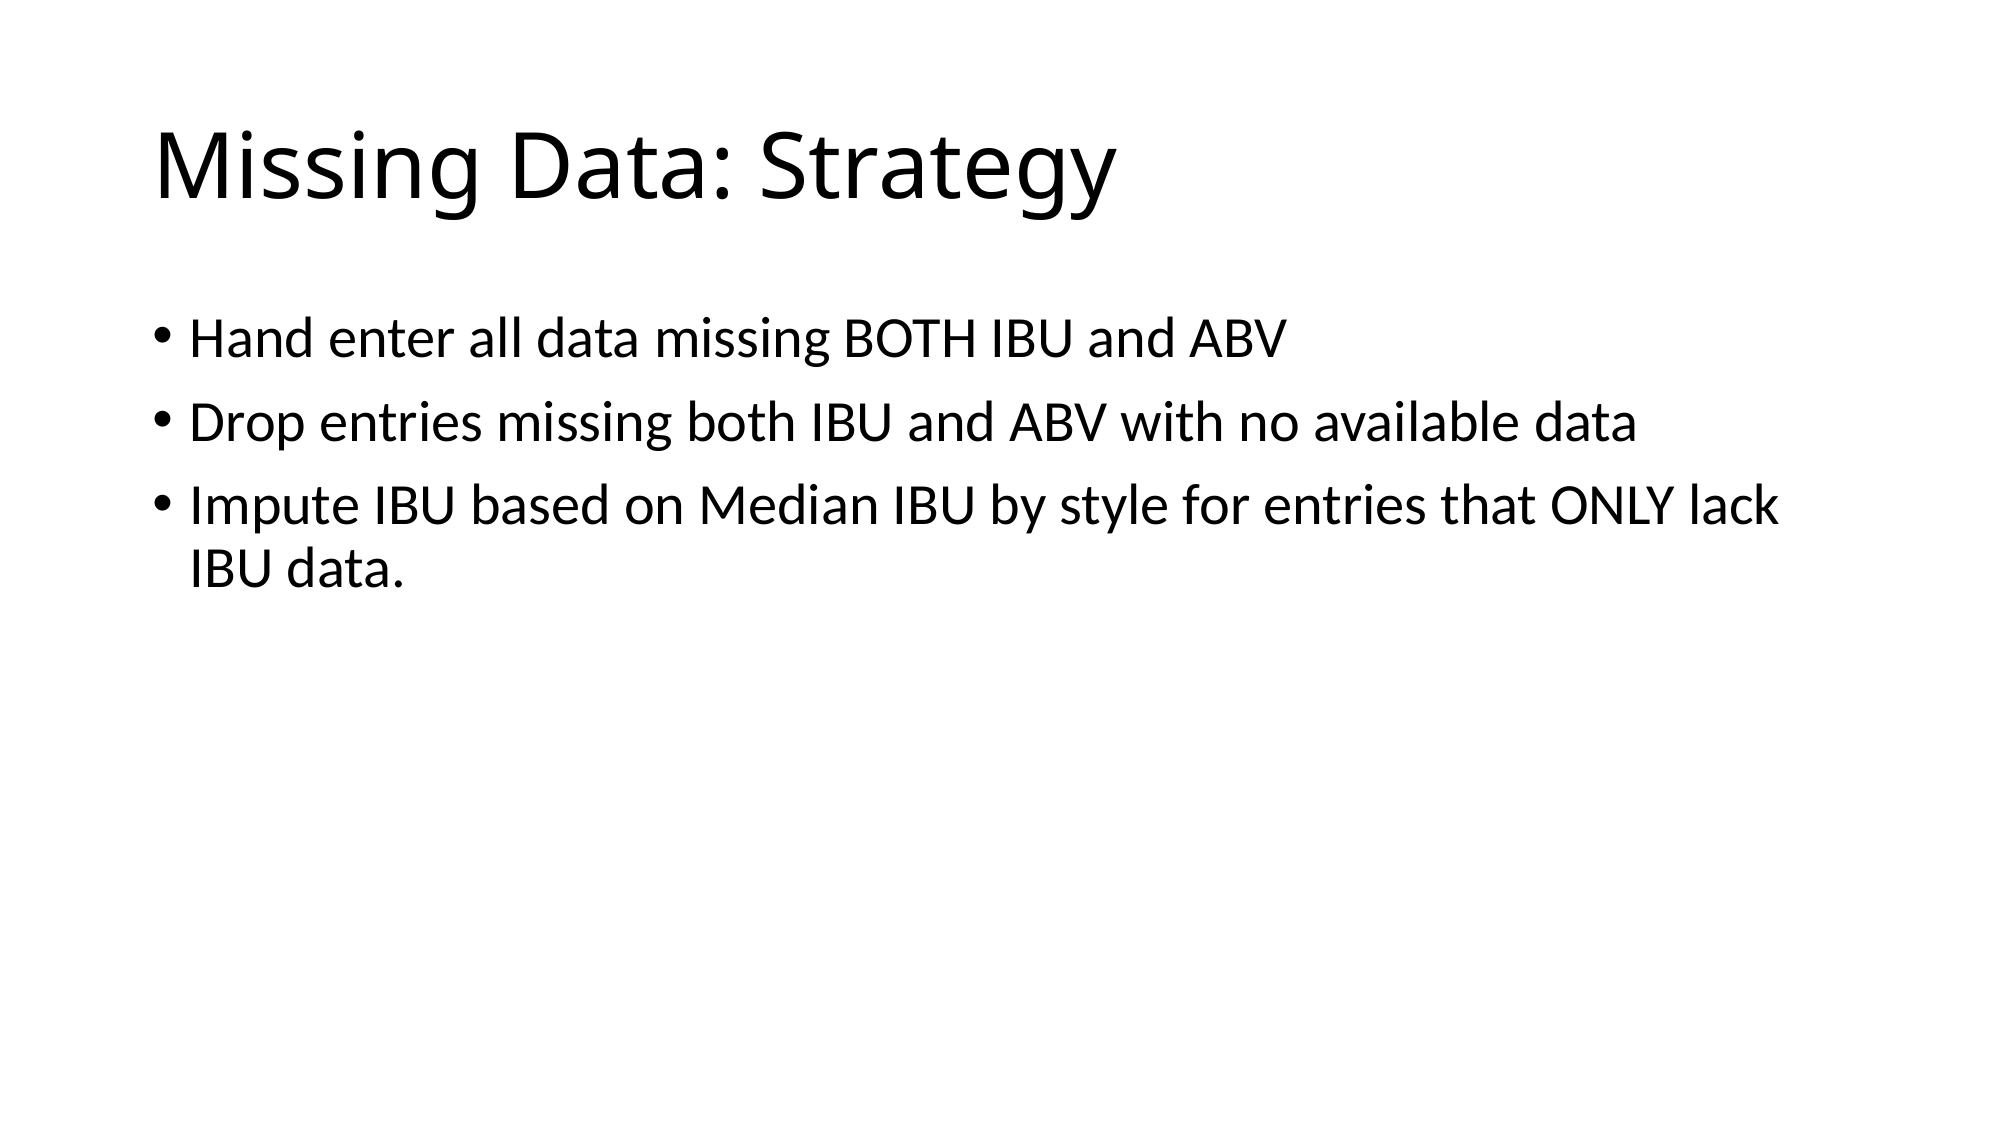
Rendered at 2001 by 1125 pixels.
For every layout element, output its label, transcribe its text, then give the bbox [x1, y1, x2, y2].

title Missing Data: Strategy [137, 59, 1863, 278]
list Hand enter all data missing BOTH IBU and ABV Drop entries missing both IBU and ABV with no available data Impute IBU based on Median IBU by style for entries that ONLY lack IBU data. [137, 299, 1863, 1014]
